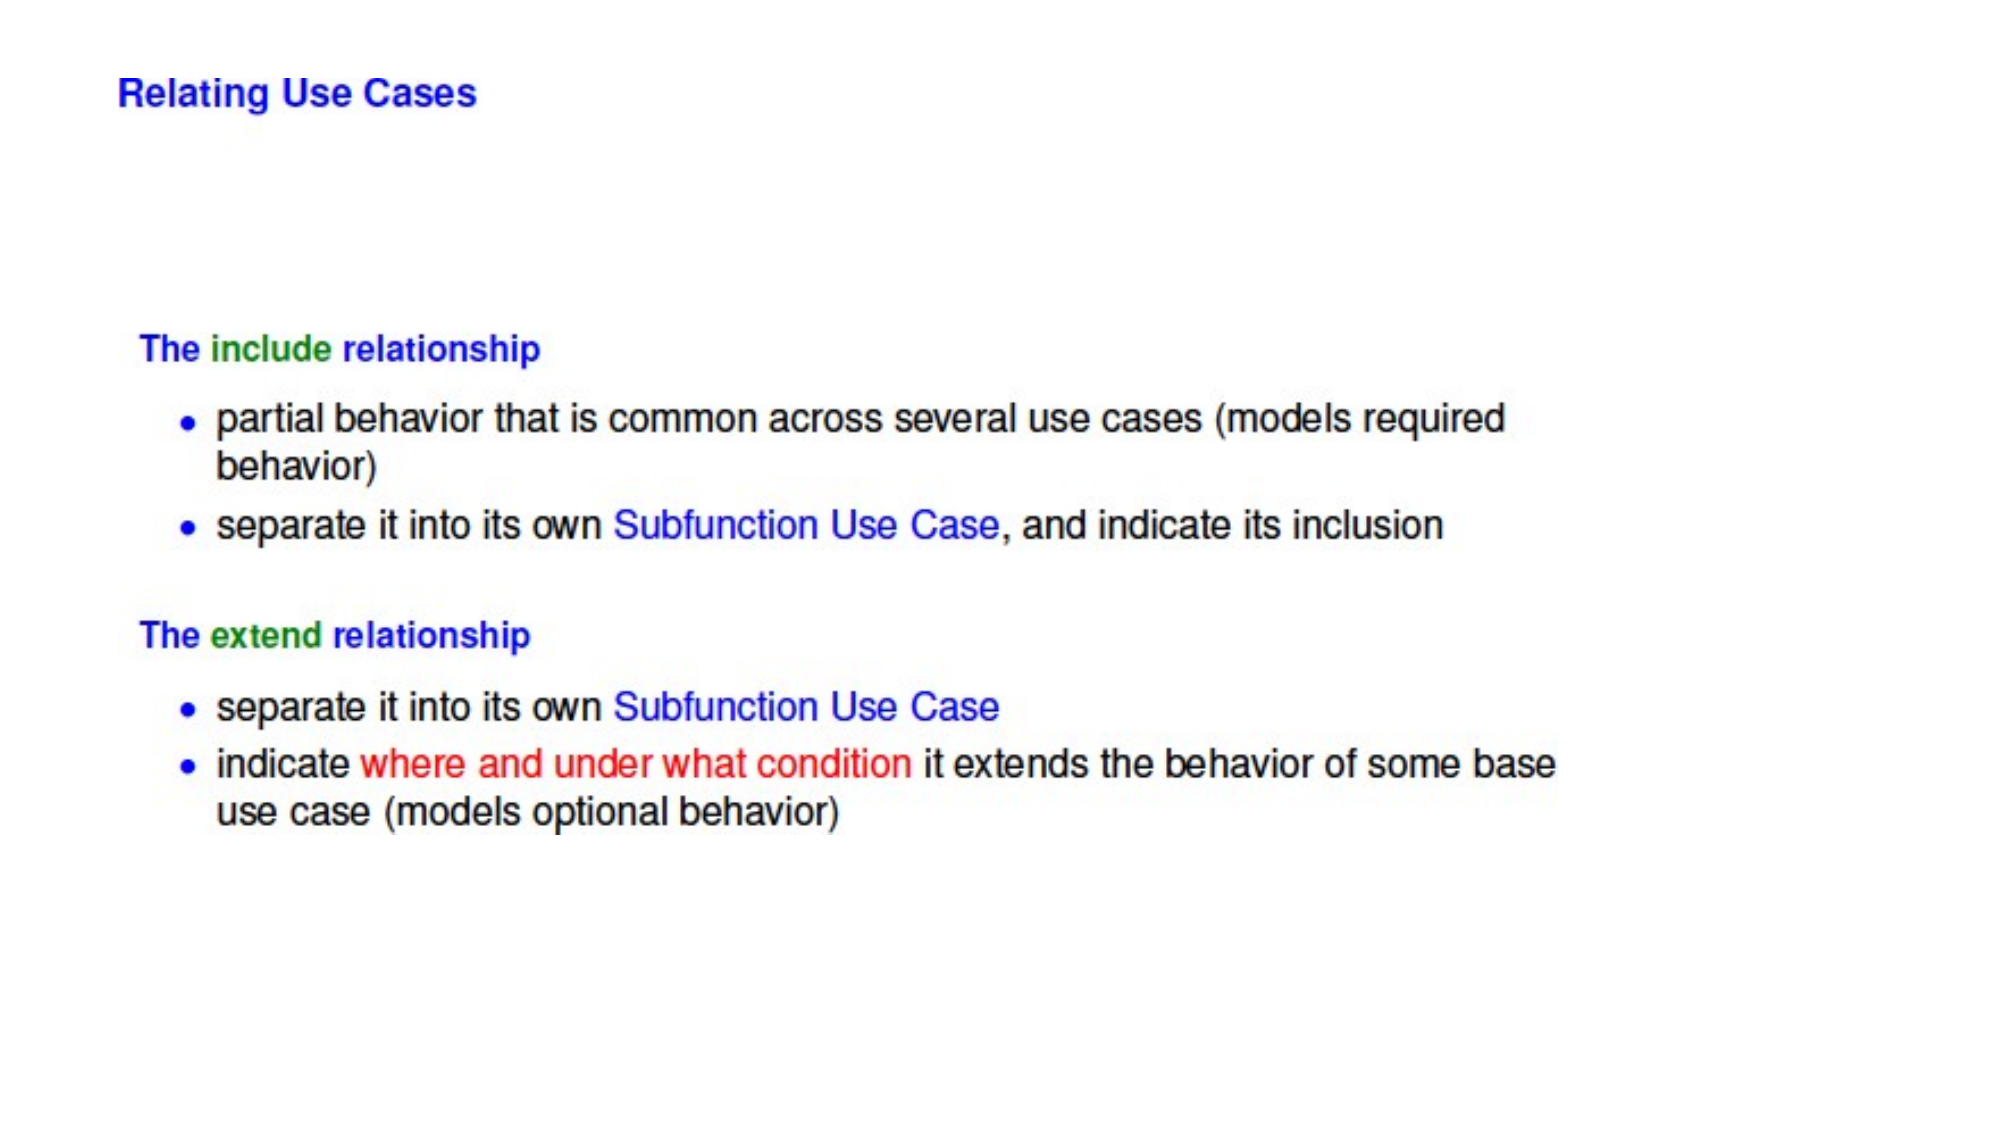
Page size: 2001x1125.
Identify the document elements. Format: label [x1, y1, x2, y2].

picture [118, 78, 1558, 835]
